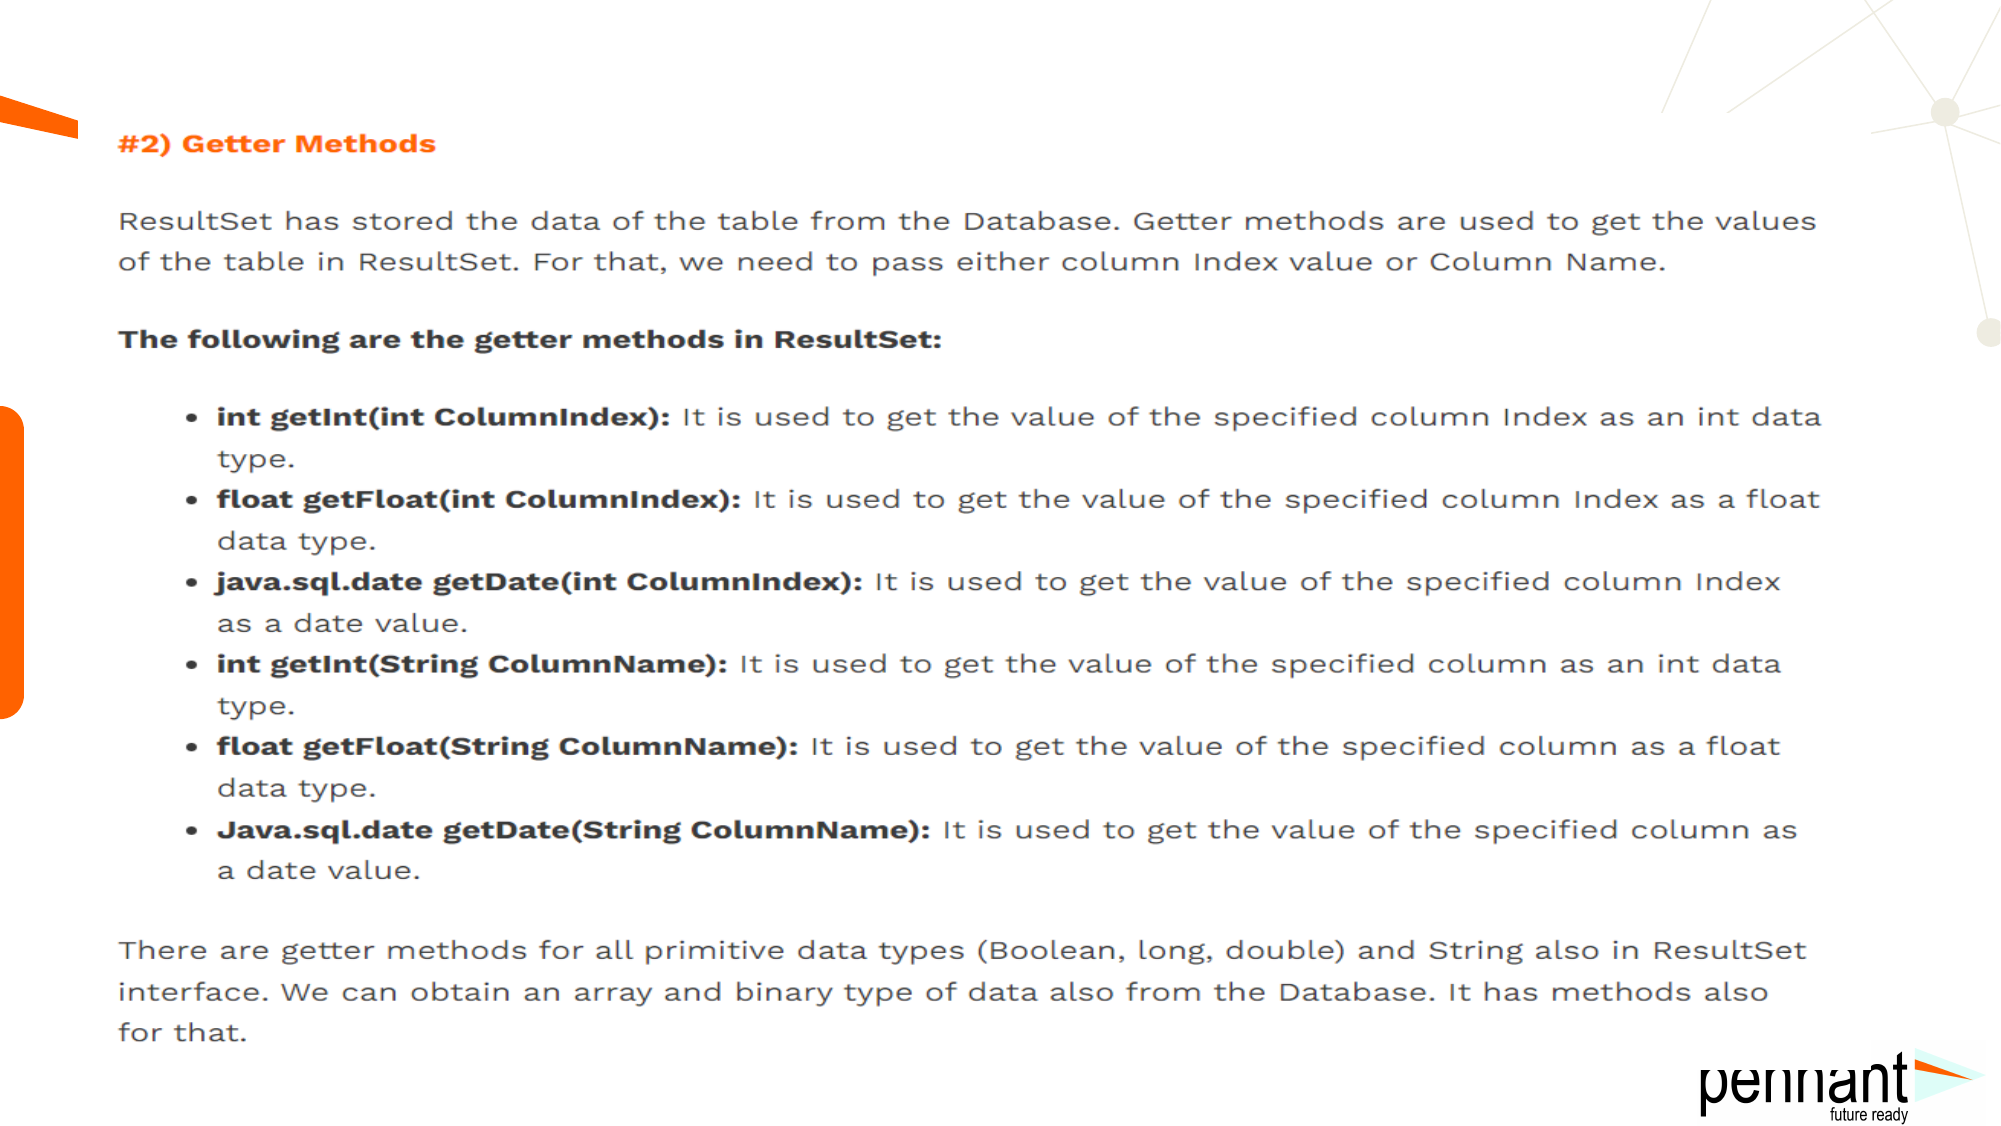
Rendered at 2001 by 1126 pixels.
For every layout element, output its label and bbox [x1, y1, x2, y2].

picture [78, 113, 1986, 1126]
